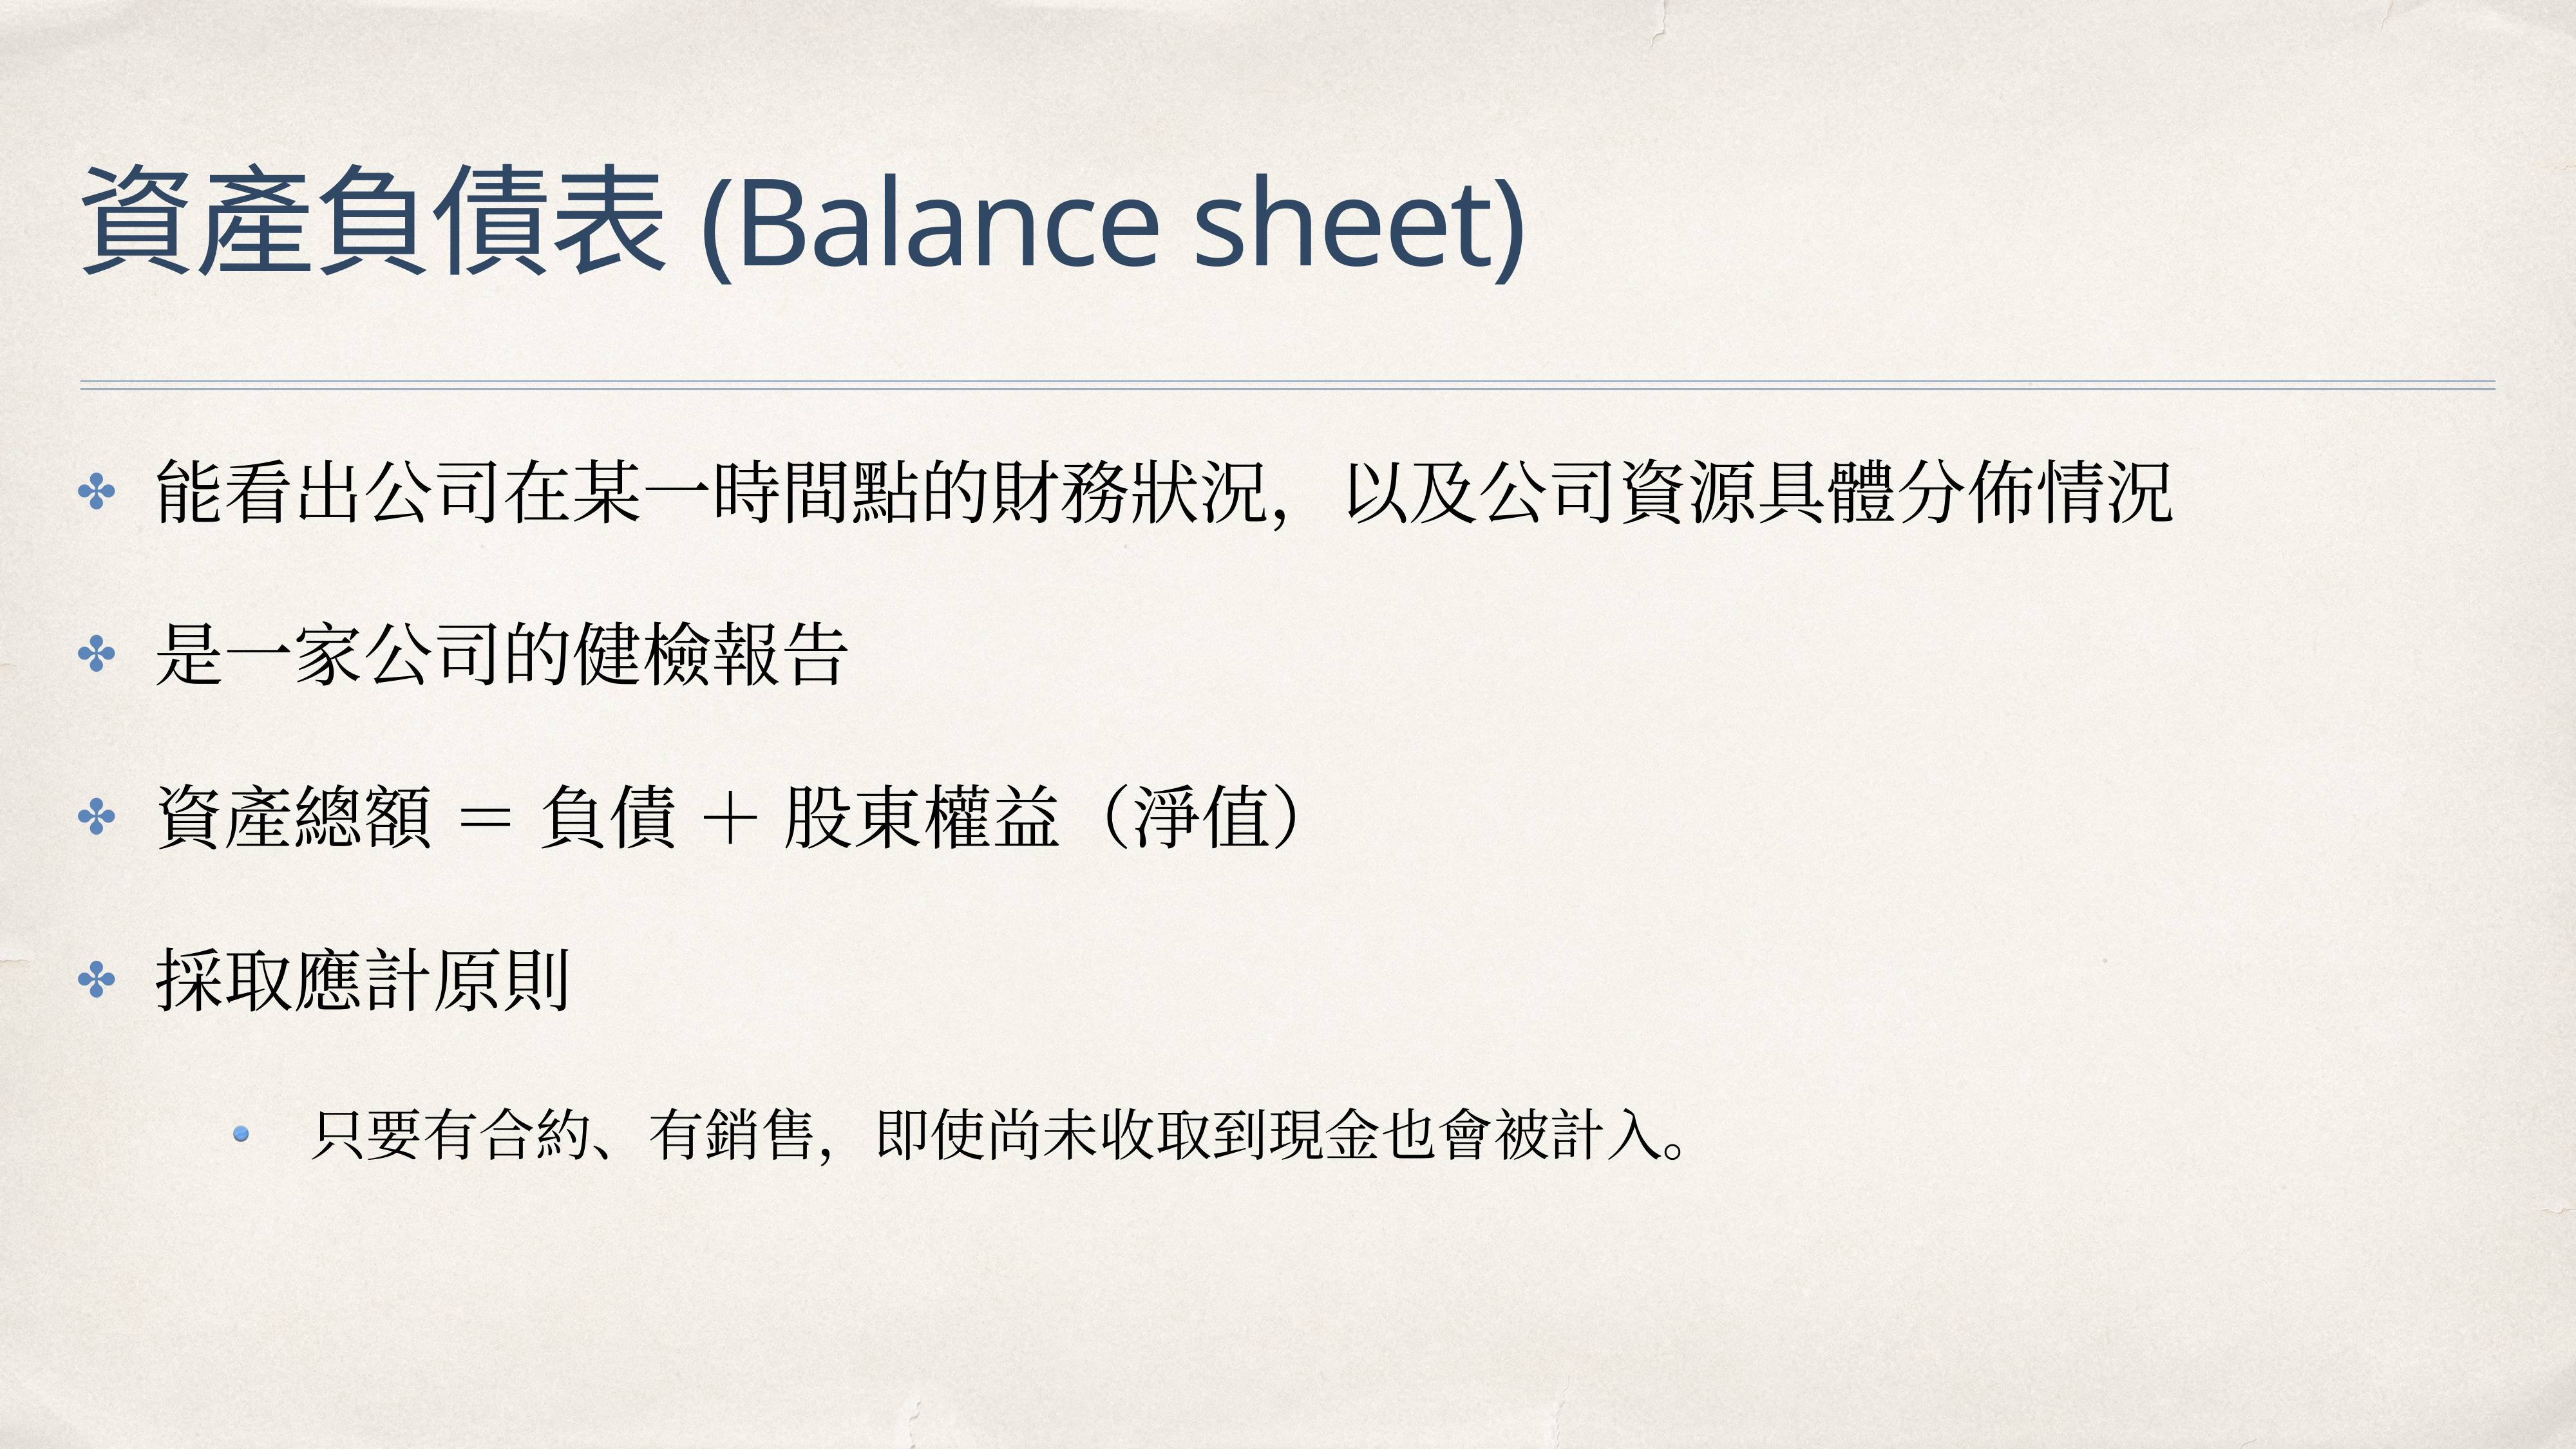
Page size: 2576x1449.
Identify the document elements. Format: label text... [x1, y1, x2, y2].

list 能看出公司在某一時間點的財務狀況，以及公司資源具體分佈情況 是一家公司的健檢報告 資產總額 ＝ 負債 ＋ 股東權益（淨值） 採取應計原則 只要有合約、有銷售，即使尚未收取到現金也會被計入。 [70, 442, 2507, 1383]
picture [0, 0, 2576, 1449]
title 資產負債表(Balance sheet) [70, 65, 2507, 370]
